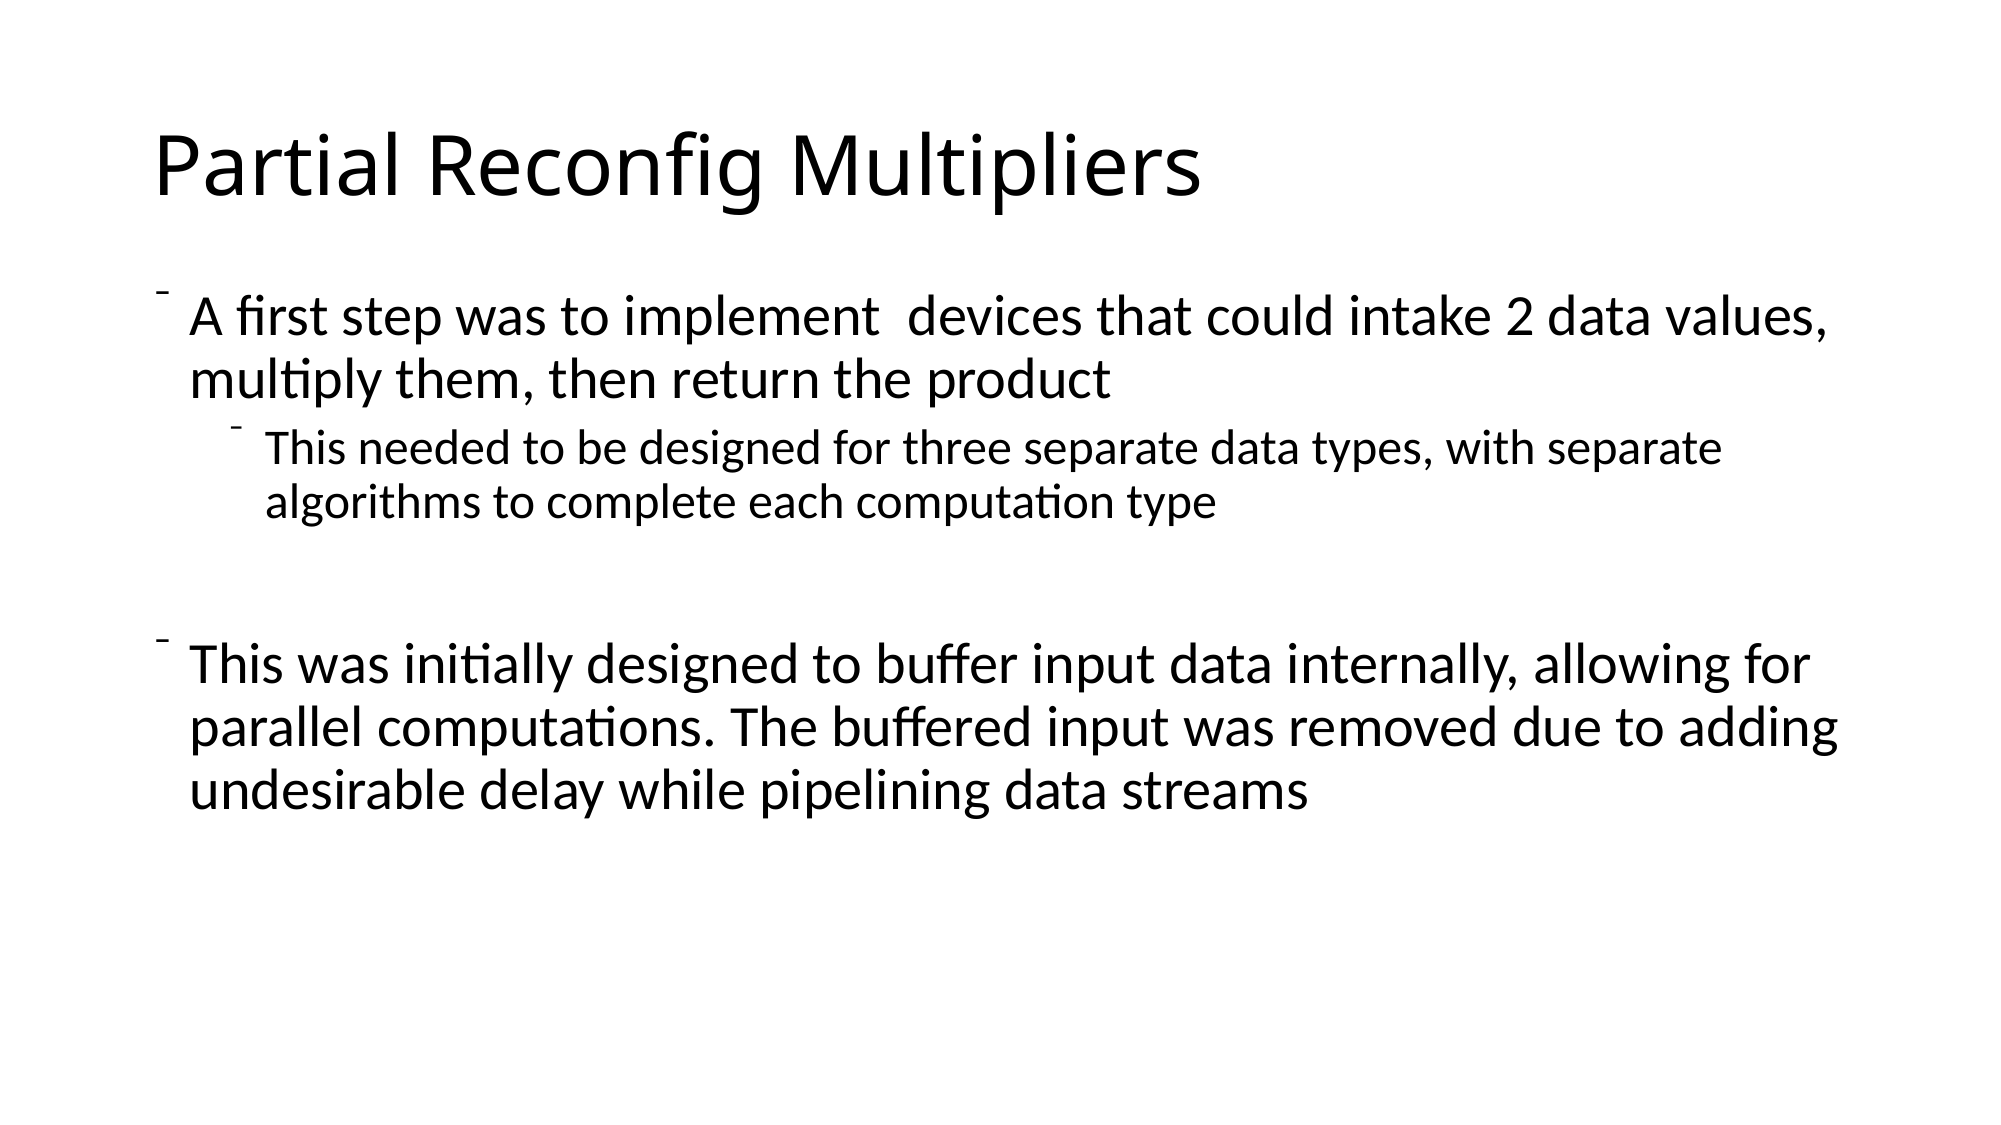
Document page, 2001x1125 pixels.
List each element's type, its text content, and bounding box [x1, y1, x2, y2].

list A first step was to implement devices that could intake 2 data values, multiply them, then return the product This needed to be designed for three separate data types, with separate algorithms to complete each computation type This was initially designed to buffer input data internally, allowing for parallel computations. The buffered input was removed due to adding undesirable delay while pipelining data streams [137, 277, 1863, 1014]
title Partial Reconfig Multipliers [137, 59, 1963, 278]
